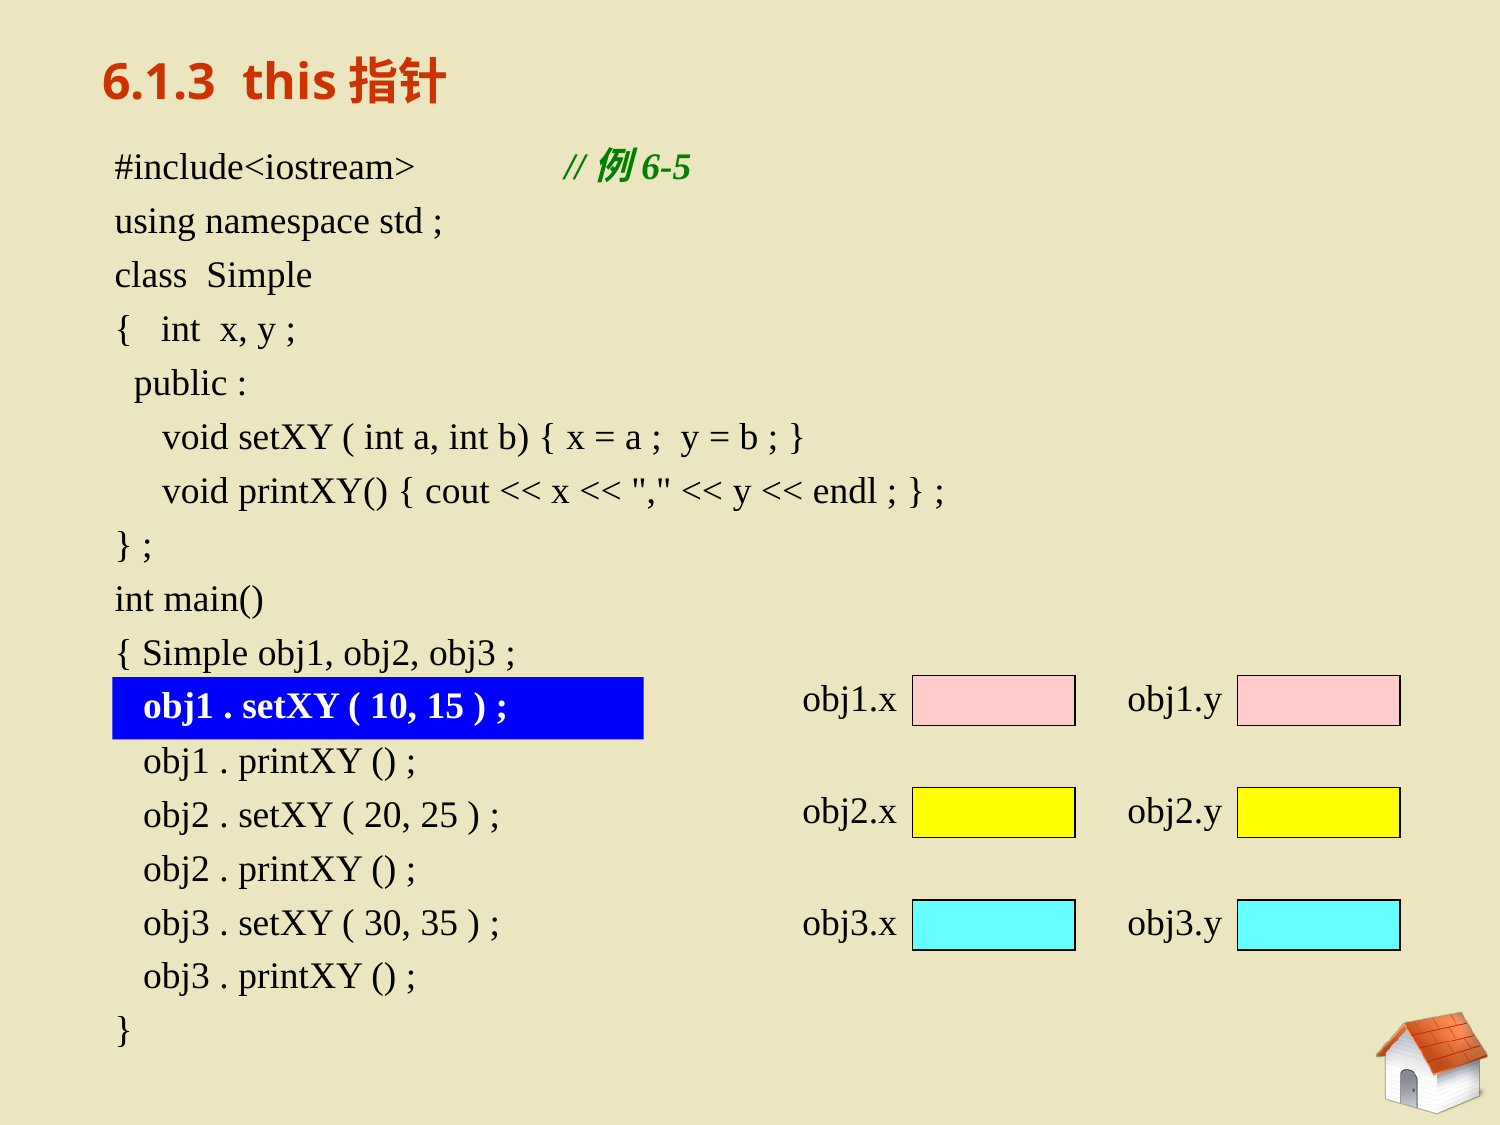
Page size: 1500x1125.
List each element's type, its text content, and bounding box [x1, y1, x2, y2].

subtitle 6.1.3 this指针 [87, 42, 1013, 143]
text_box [787, 786, 1401, 839]
picture [1374, 1000, 1488, 1125]
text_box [787, 899, 1401, 951]
text_box #include<iostream> //例6-5 using namespace std ; class Simple { int x, y ; public : void setXY ( int a, int b) { x = a ; y = b ; } void printXY() { cout << x << "," << y << endl ; } ; } ; int main() { Simple obj1, obj2, obj3 ; obj1 . setXY ( 10, 15 ) ; obj1 . printXY () ; obj2 . setXY ( 20, 25 ) ; obj2 . printXY () ; obj3 . setXY ( 30, 35 ) ; obj3 . printXY () ; } [99, 125, 1000, 1058]
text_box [787, 674, 1401, 727]
